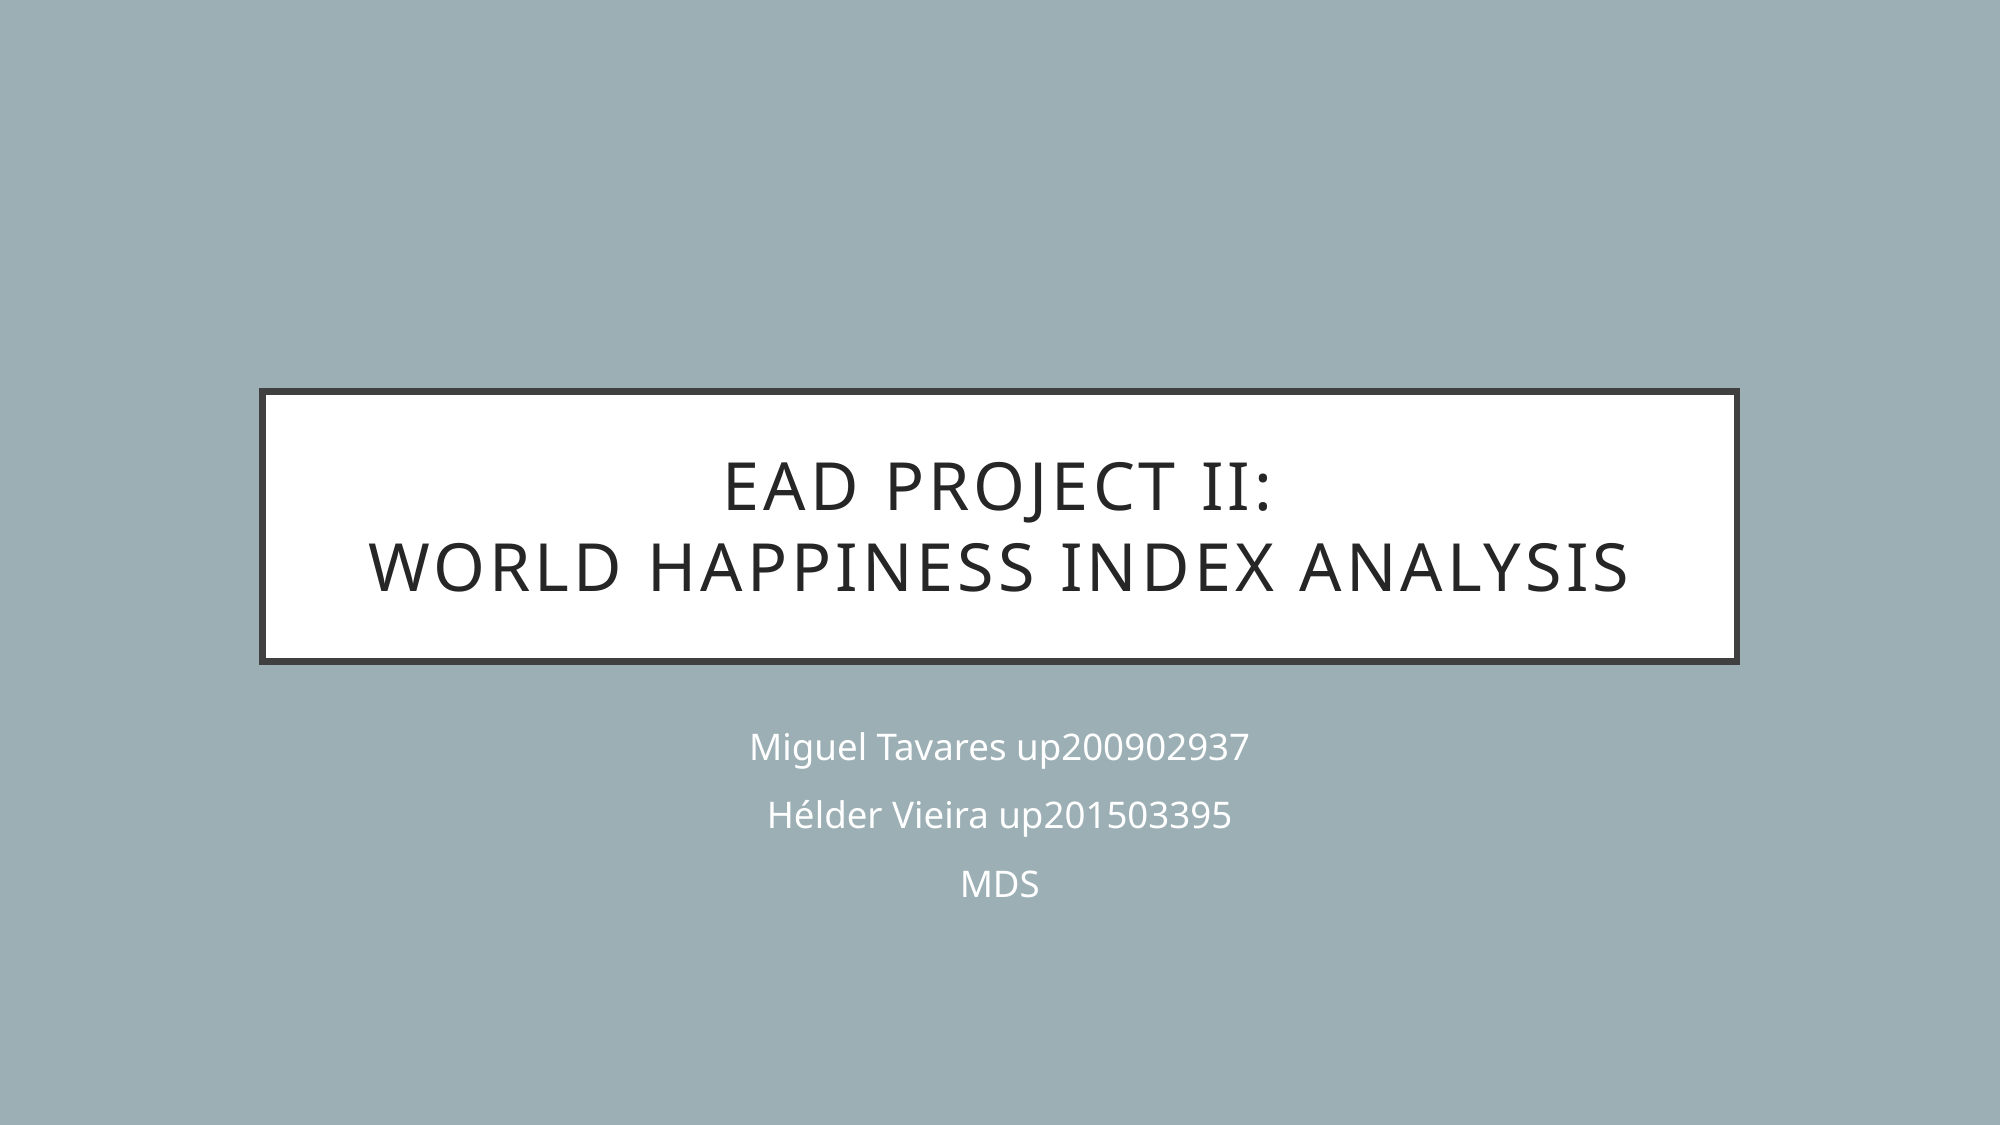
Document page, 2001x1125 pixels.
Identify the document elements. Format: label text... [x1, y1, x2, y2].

text_box Miguel Tavares up200902937 Hélder Vieira up201503395 MDS [442, 713, 1558, 918]
text_box EAD Project II: World Happiness index analysis [262, 391, 1738, 662]
